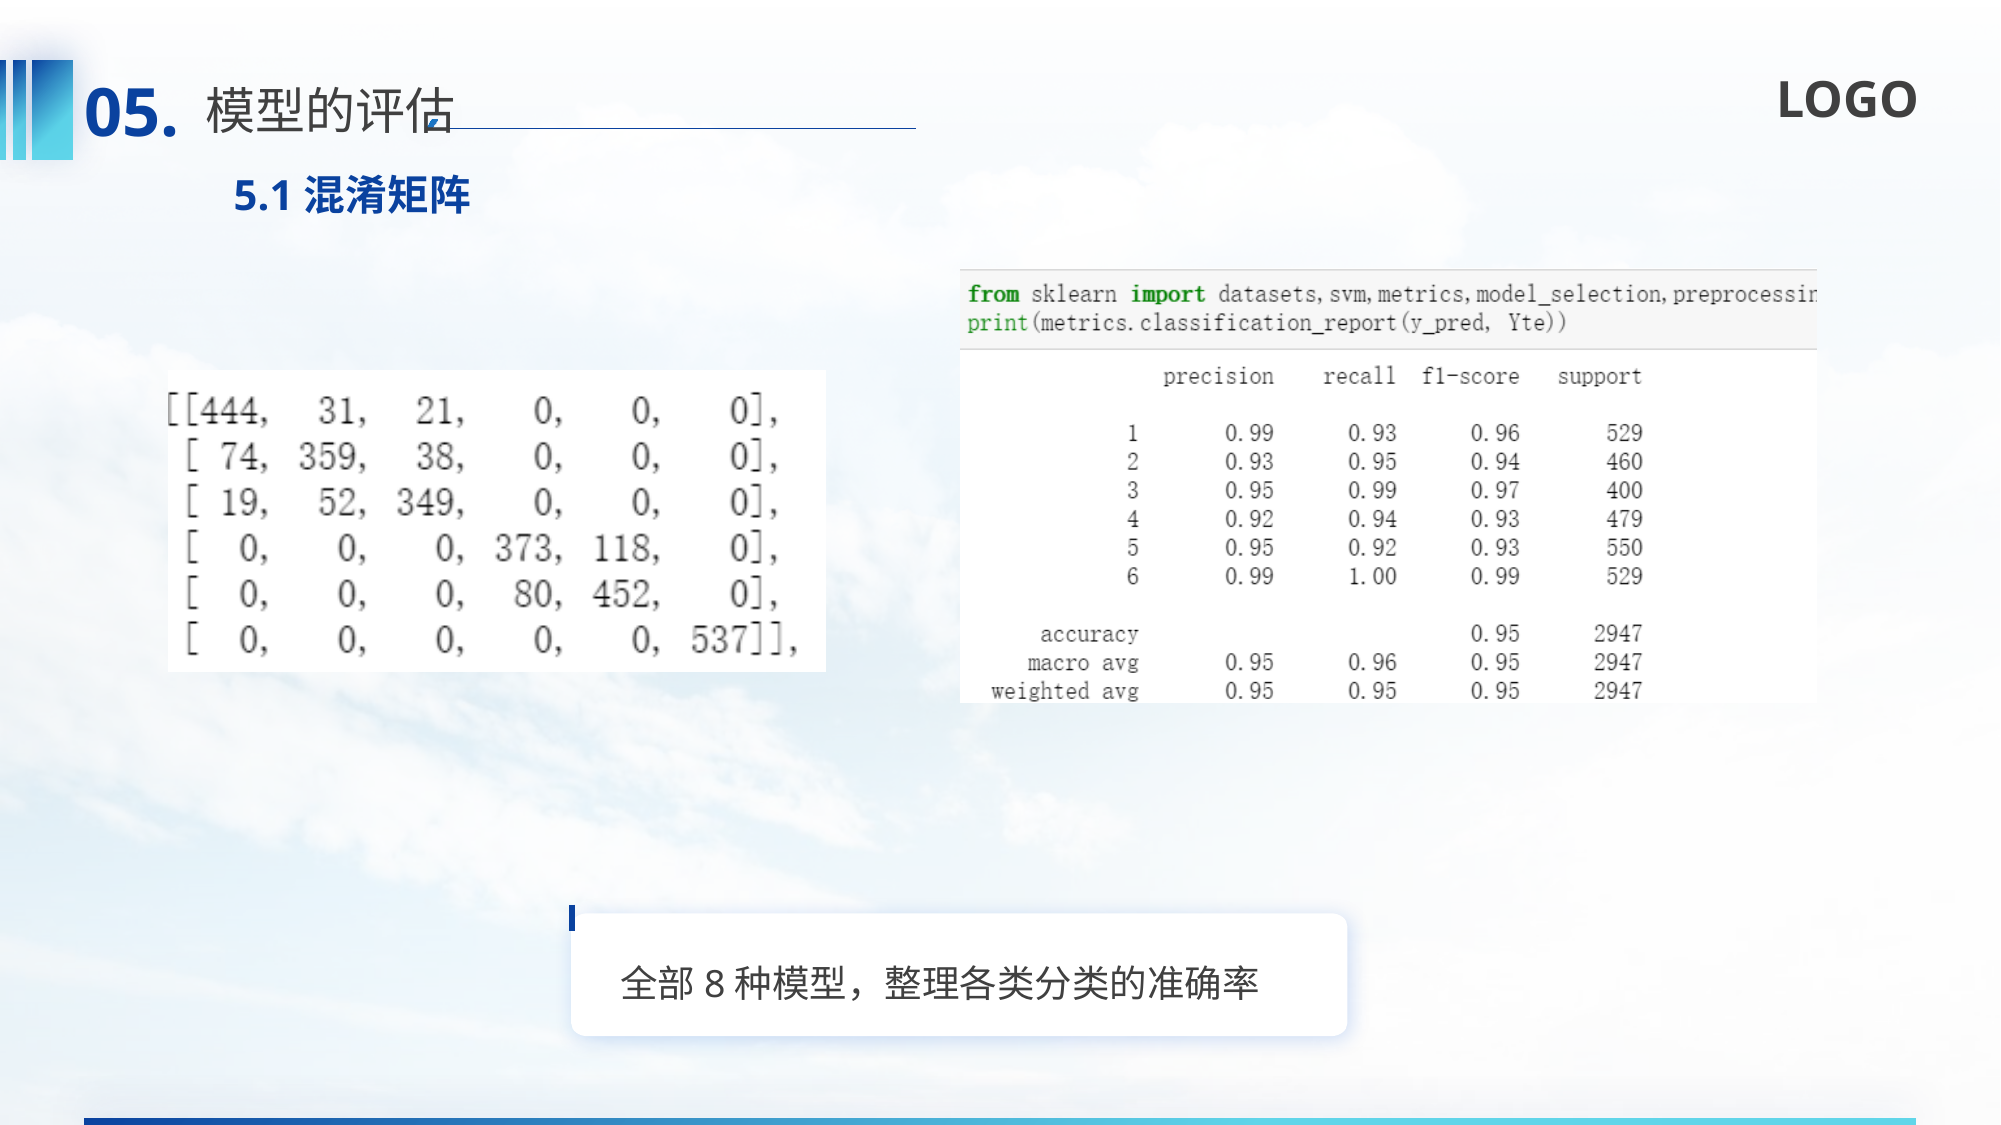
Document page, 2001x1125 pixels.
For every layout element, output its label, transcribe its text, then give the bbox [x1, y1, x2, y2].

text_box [571, 904, 1348, 1037]
text_box 5.1混淆矩阵 [222, 151, 735, 225]
picture [960, 268, 1817, 703]
picture [168, 370, 826, 672]
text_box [84, 69, 916, 151]
